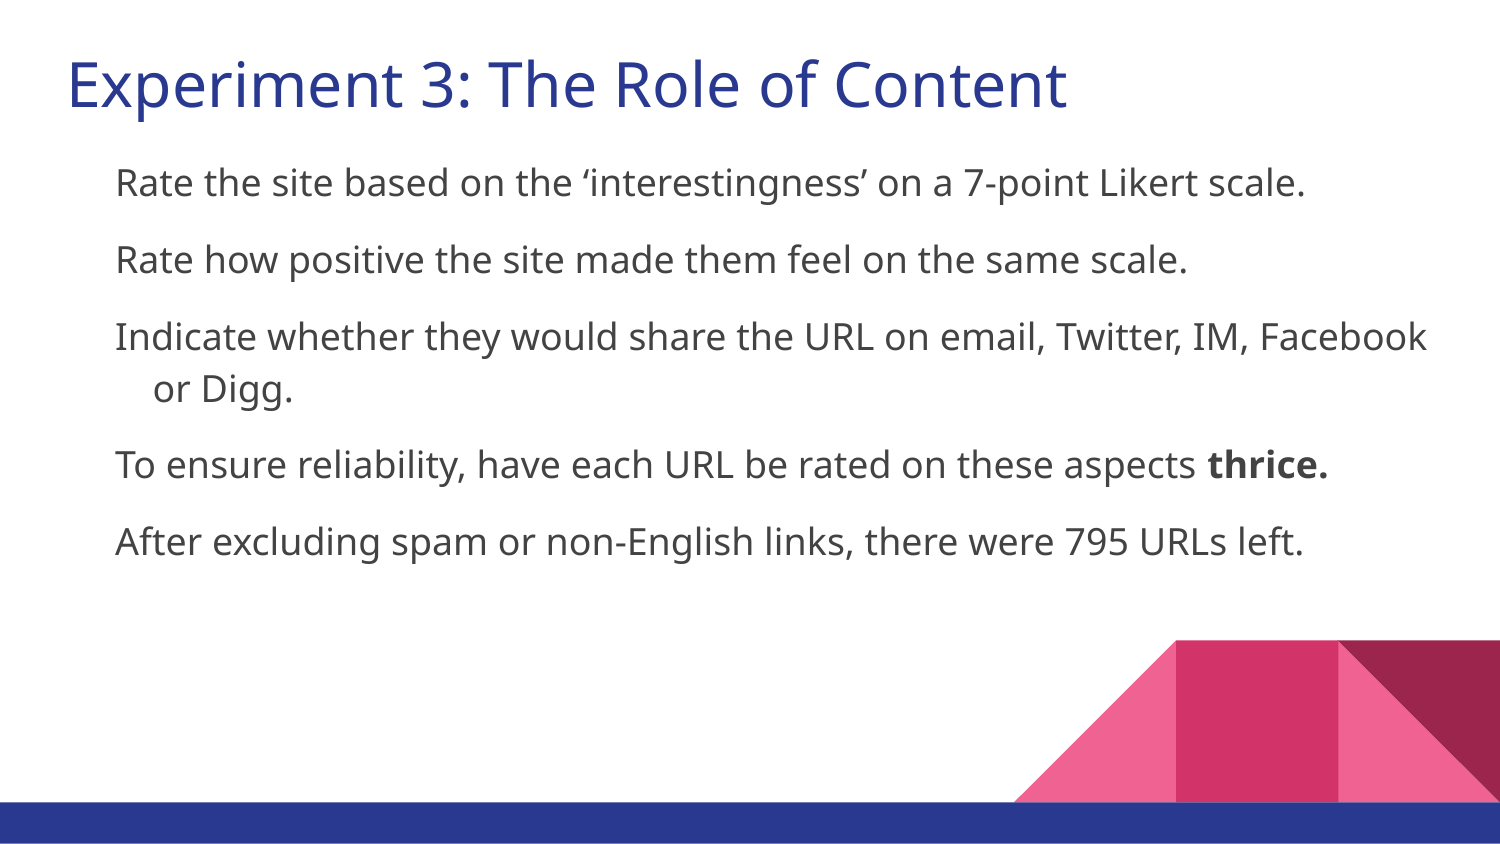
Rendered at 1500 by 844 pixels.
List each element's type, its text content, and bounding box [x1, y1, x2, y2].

title Experiment 3: The Role of Content [51, 30, 1449, 130]
list Rate the site based on the ‘interestingness’ on a 7-point Likert scale. Rate how positive the site made them feel on the same scale. Indicate whether they would share the URL on email, Twitter, IM, Facebook or Digg. To ensure reliability, have each URL be rated on these aspects thrice. After excluding spam or non-English links, there were 795 URLs left. [62, 137, 1461, 662]
